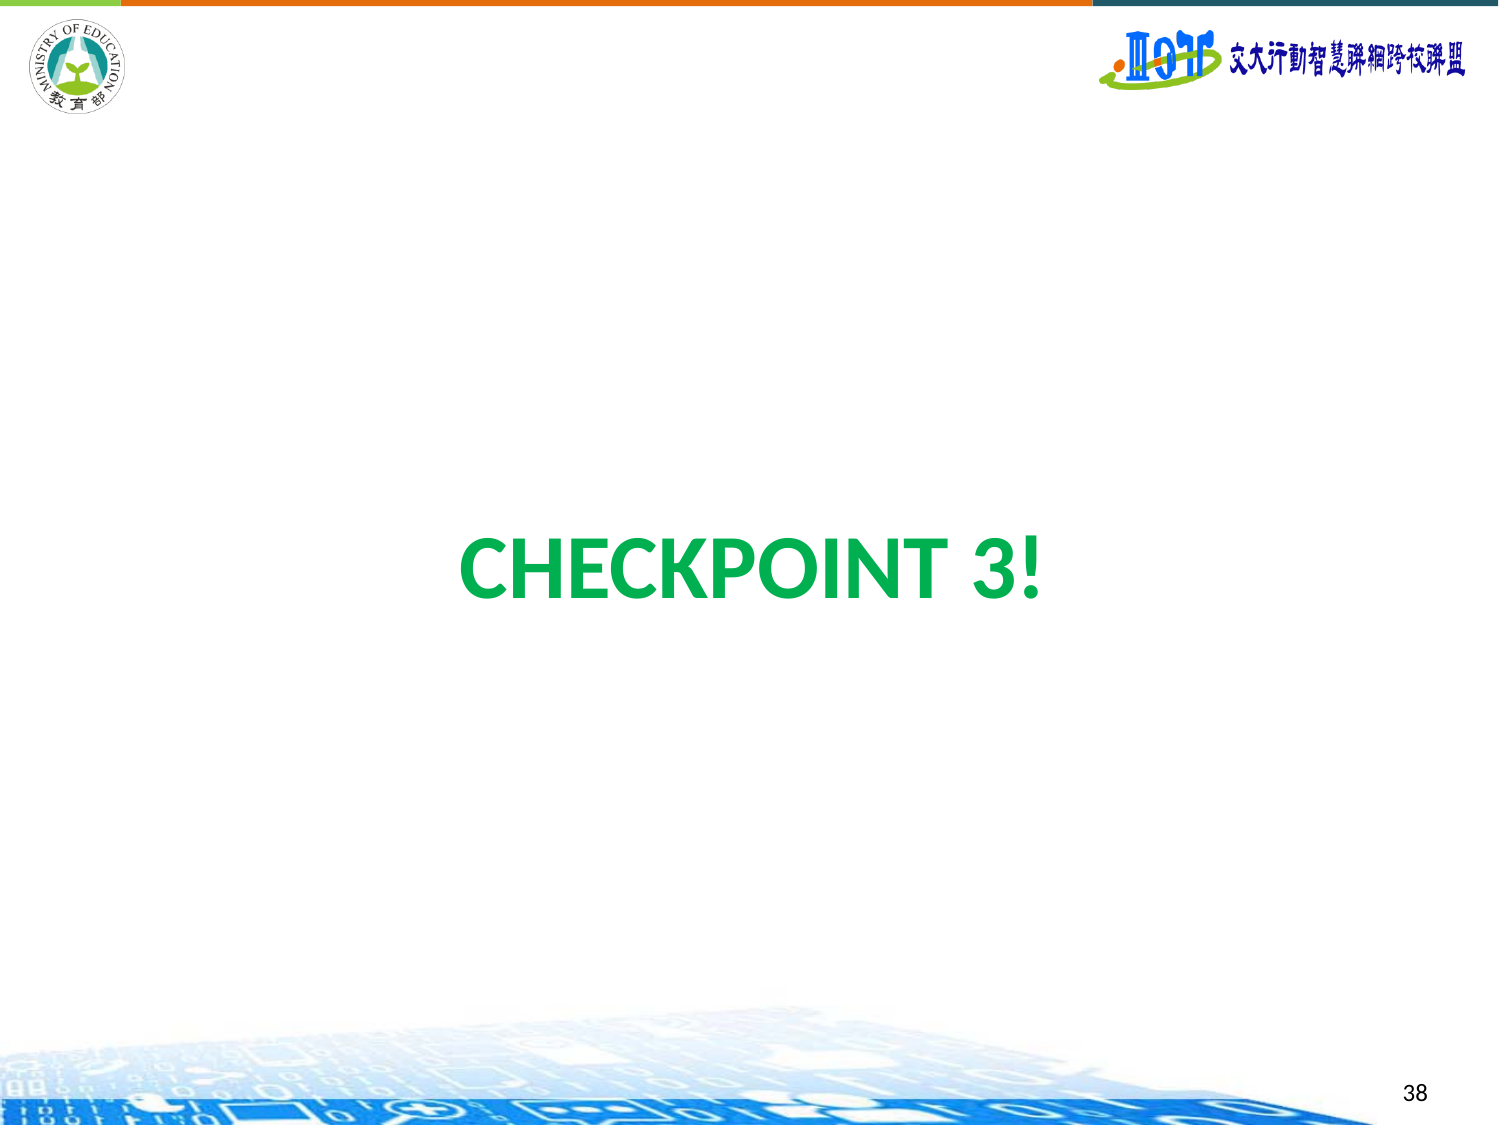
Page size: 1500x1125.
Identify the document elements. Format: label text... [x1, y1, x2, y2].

picture [0, 987, 1377, 1125]
picture [29, 19, 125, 114]
picture [1099, 30, 1465, 90]
slide_number 38 [1387, 1069, 1484, 1125]
text_box CHECKPOINT 3! [445, 499, 1063, 625]
